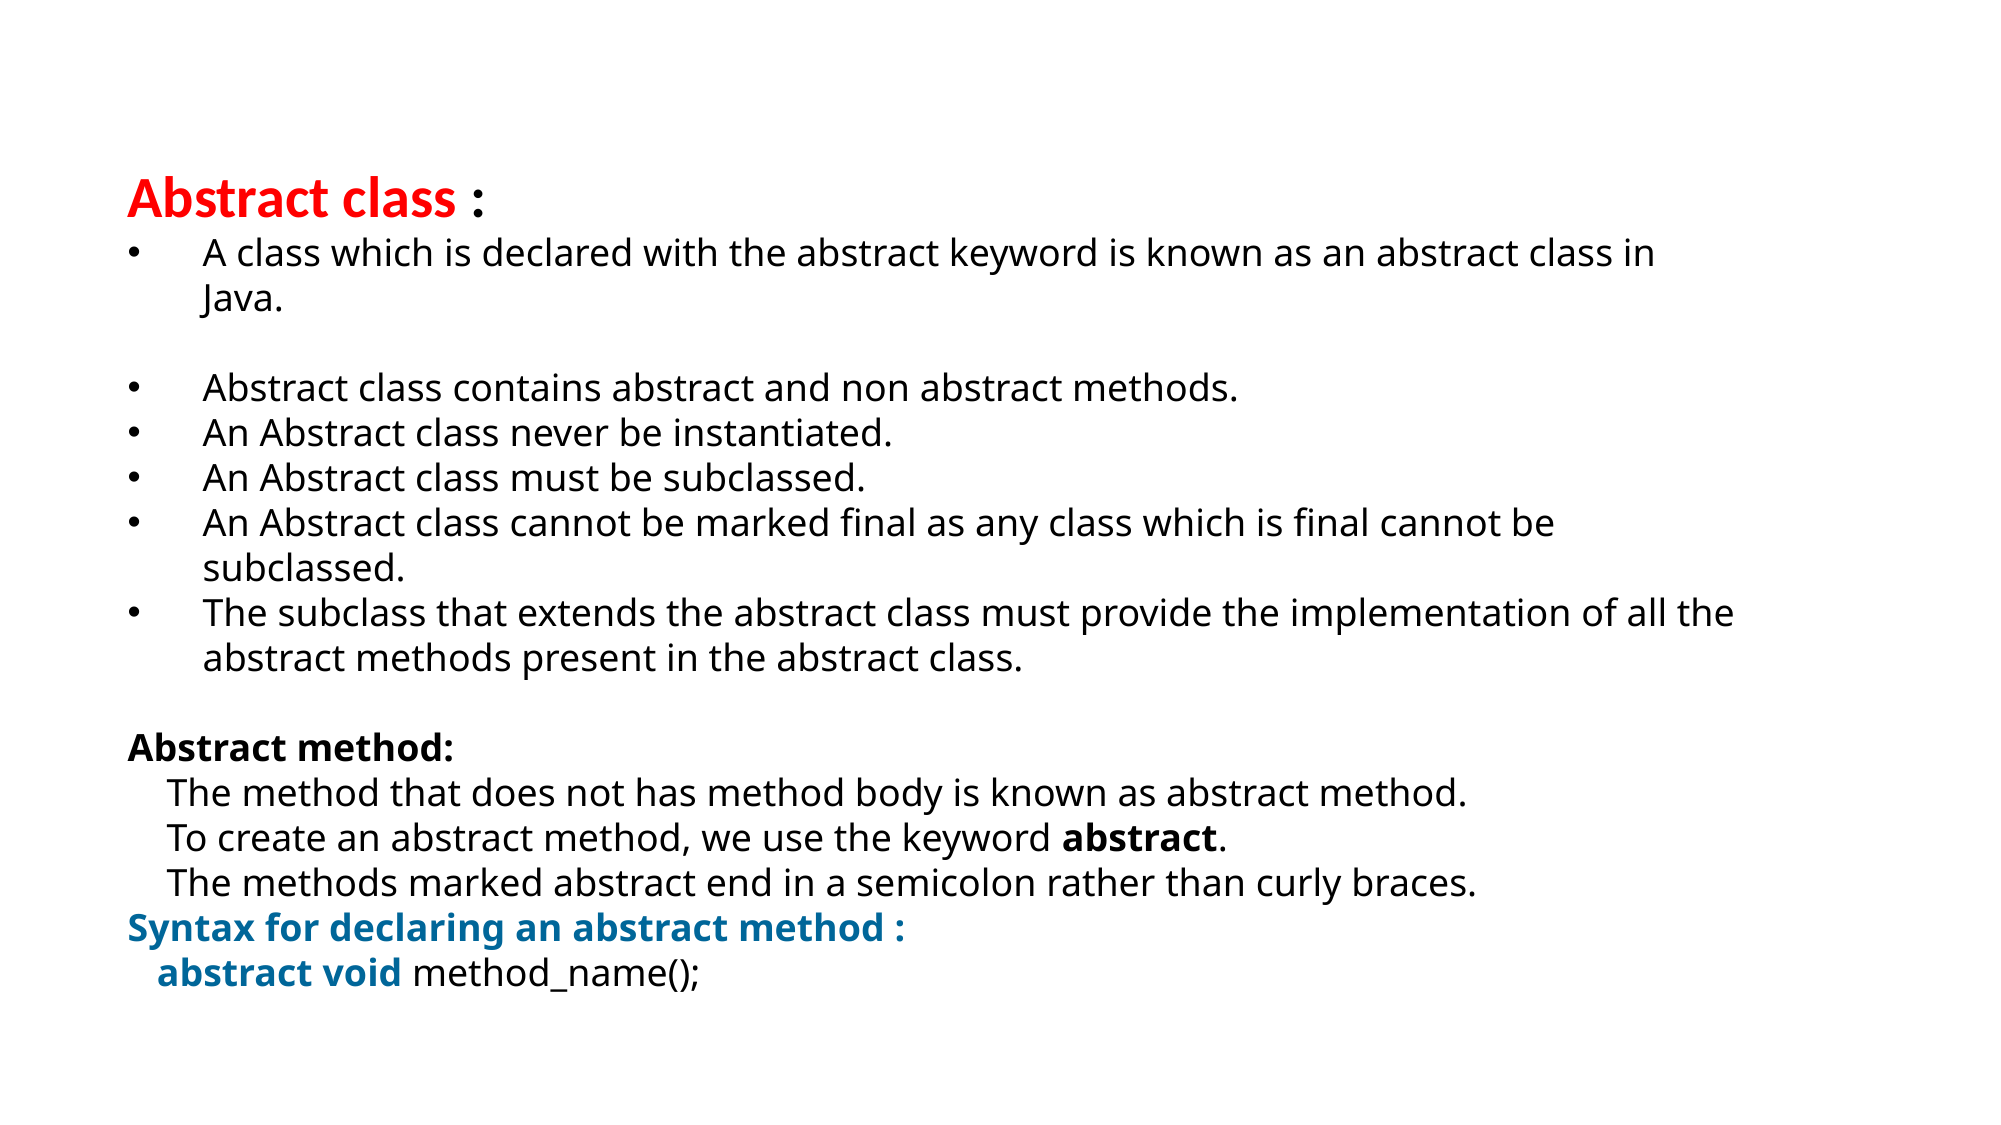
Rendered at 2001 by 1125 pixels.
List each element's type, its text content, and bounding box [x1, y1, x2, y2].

text_box Abstract class : A class which is declared with the abstract keyword is known as an abstract class in Java. Abstract class contains abstract and non abstract methods. An Abstract class never be instantiated. An Abstract class must be subclassed. An Abstract class cannot be marked final as any class which is final cannot be subclassed. The subclass that extends the abstract class must provide the implementation of all the abstract methods present in the abstract class. Abstract method: The method that does not has method body is known as abstract method. To create an abstract method, we use the keyword abstract. The methods marked abstract end in a semicolon rather than curly braces. Syntax for declaring an abstract method : abstract void method_name(); [112, 151, 1758, 1047]
